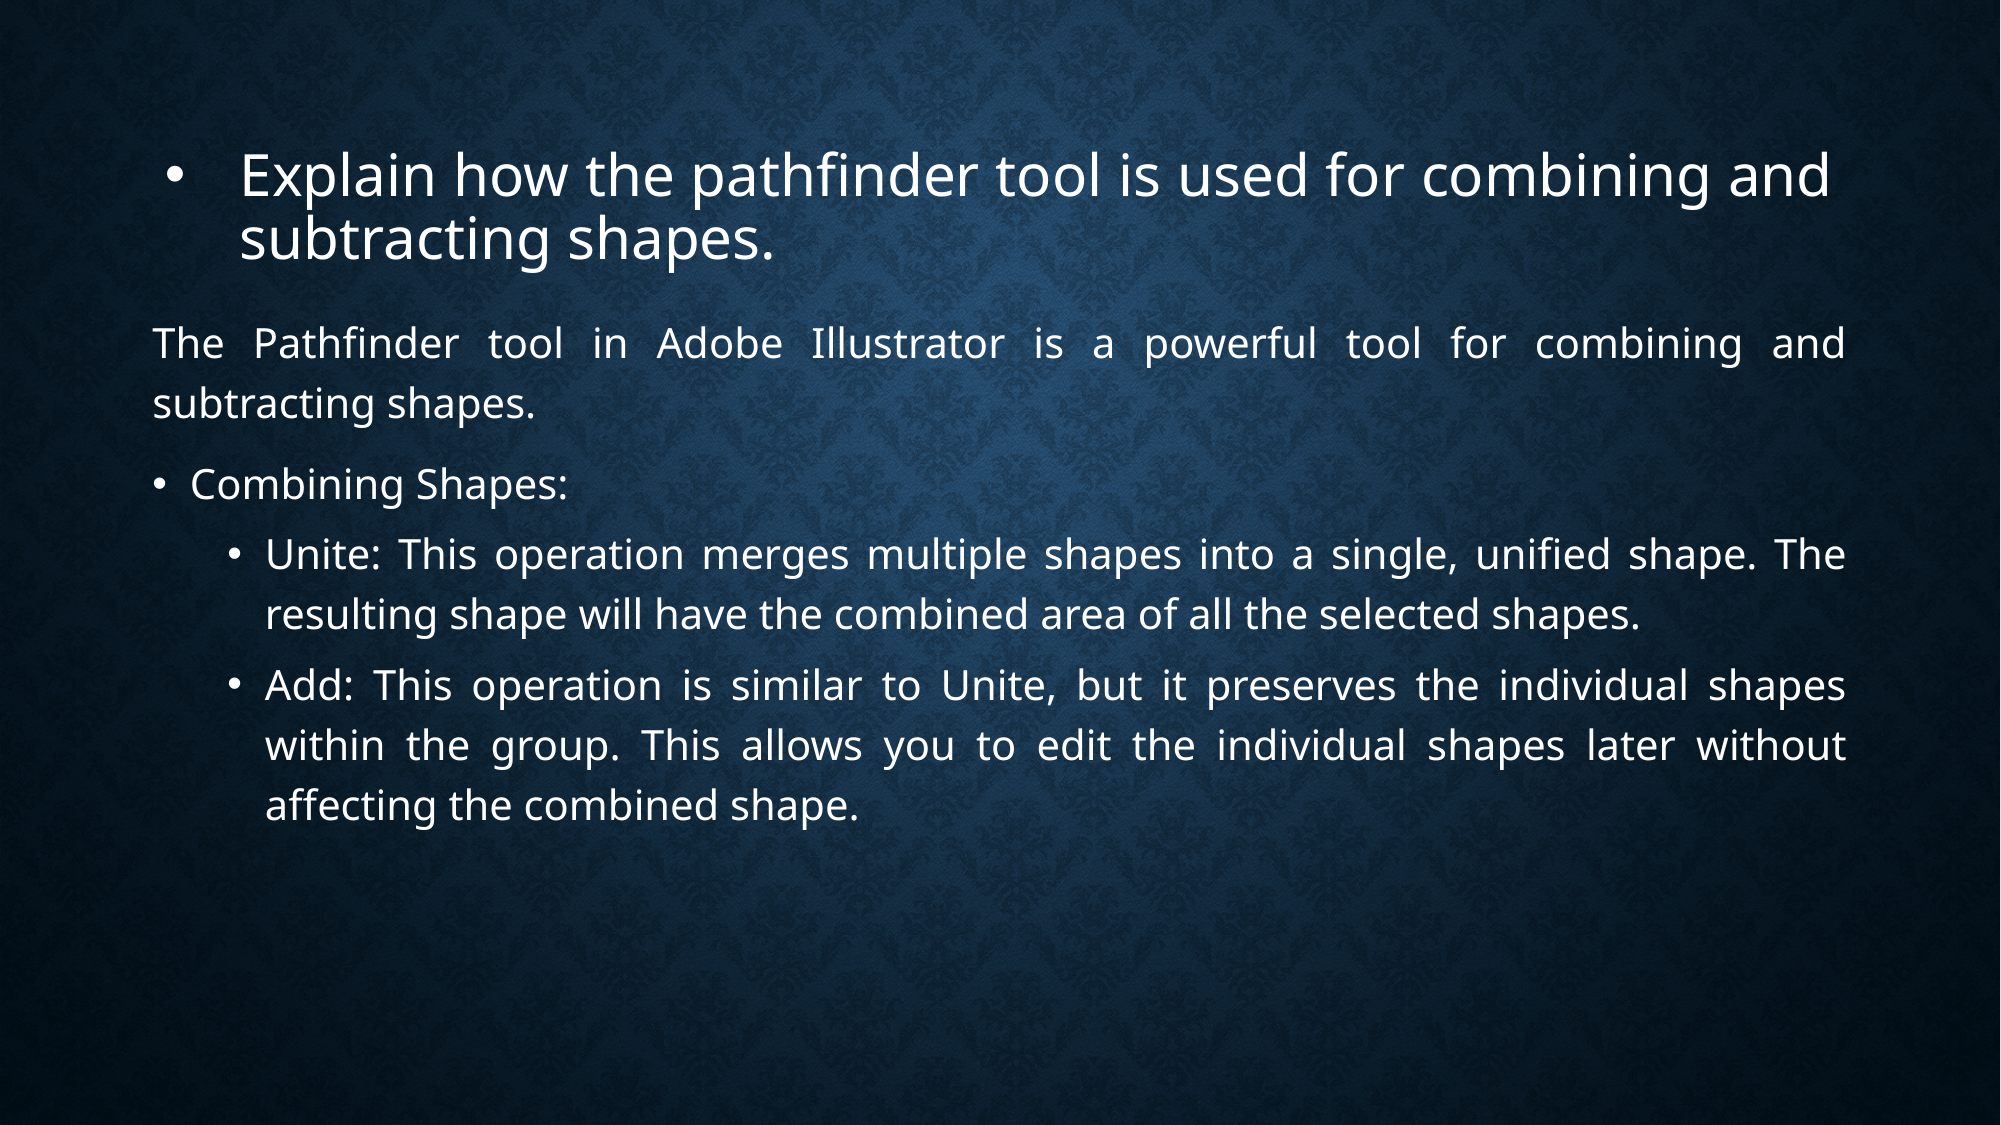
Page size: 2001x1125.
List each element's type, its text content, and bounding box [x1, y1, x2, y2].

title Explain how the pathfinder tool is used for combining and subtracting shapes. [149, 99, 1849, 299]
list The Pathfinder tool in Adobe Illustrator is a powerful tool for combining and subtracting shapes. Combining Shapes: Unite: This operation merges multiple shapes into a single, unified shape. The resulting shape will have the combined area of all the selected shapes. Add: This operation is similar to Unite, but it preserves the individual shapes within the group. This allows you to edit the individual shapes later without affecting the combined shape. [137, 299, 1863, 1068]
